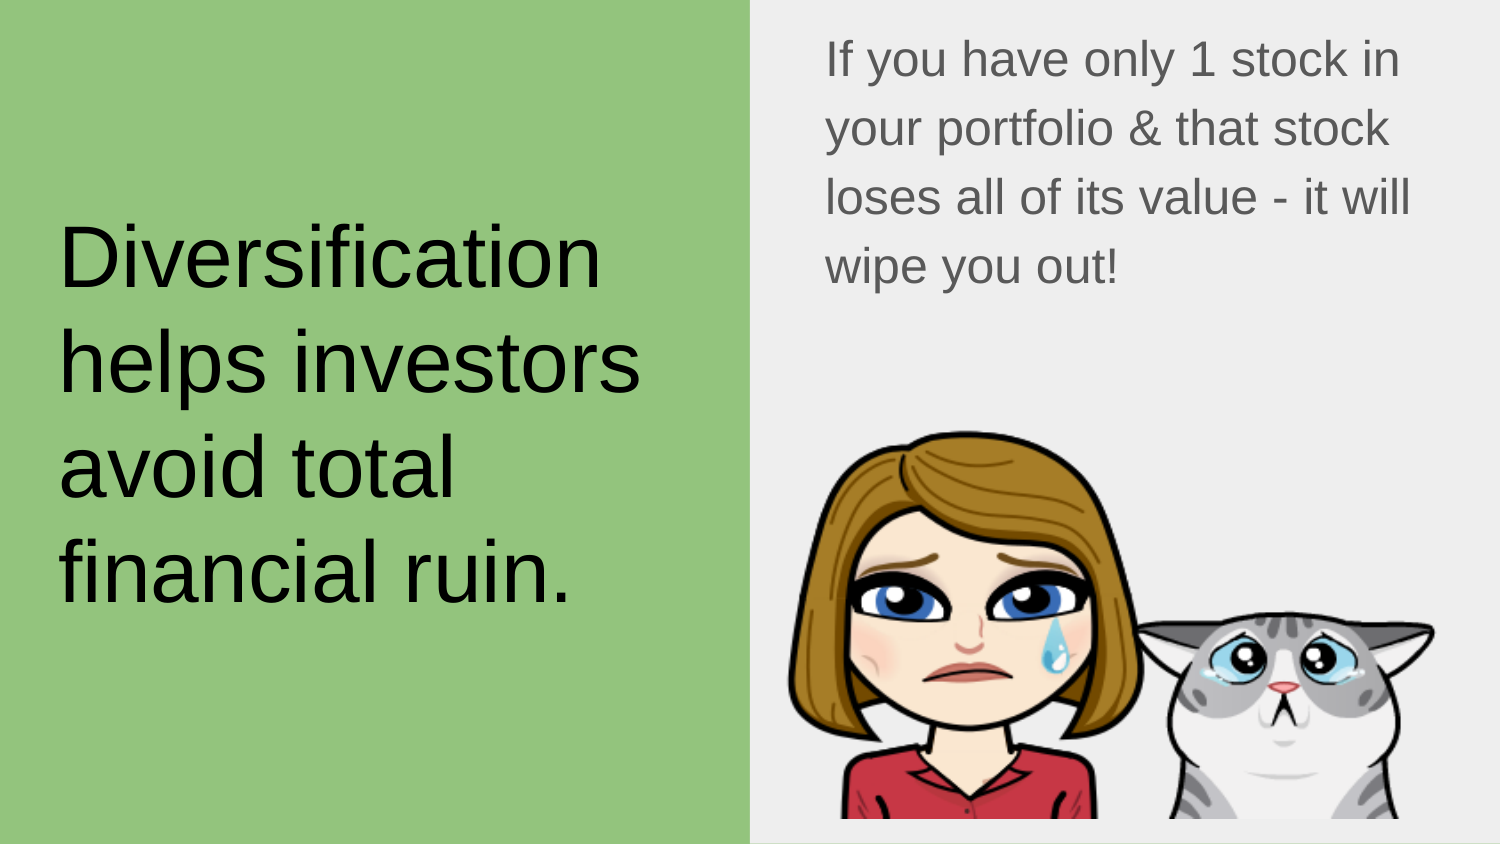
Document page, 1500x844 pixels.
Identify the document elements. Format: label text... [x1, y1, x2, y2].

picture [756, 162, 1465, 819]
list If you have only 1 stock in your portfolio & that stock loses all of its value - it will wipe you out! [810, 18, 1440, 161]
title Diversification helps investors avoid total financial ruin. [43, 288, 708, 532]
